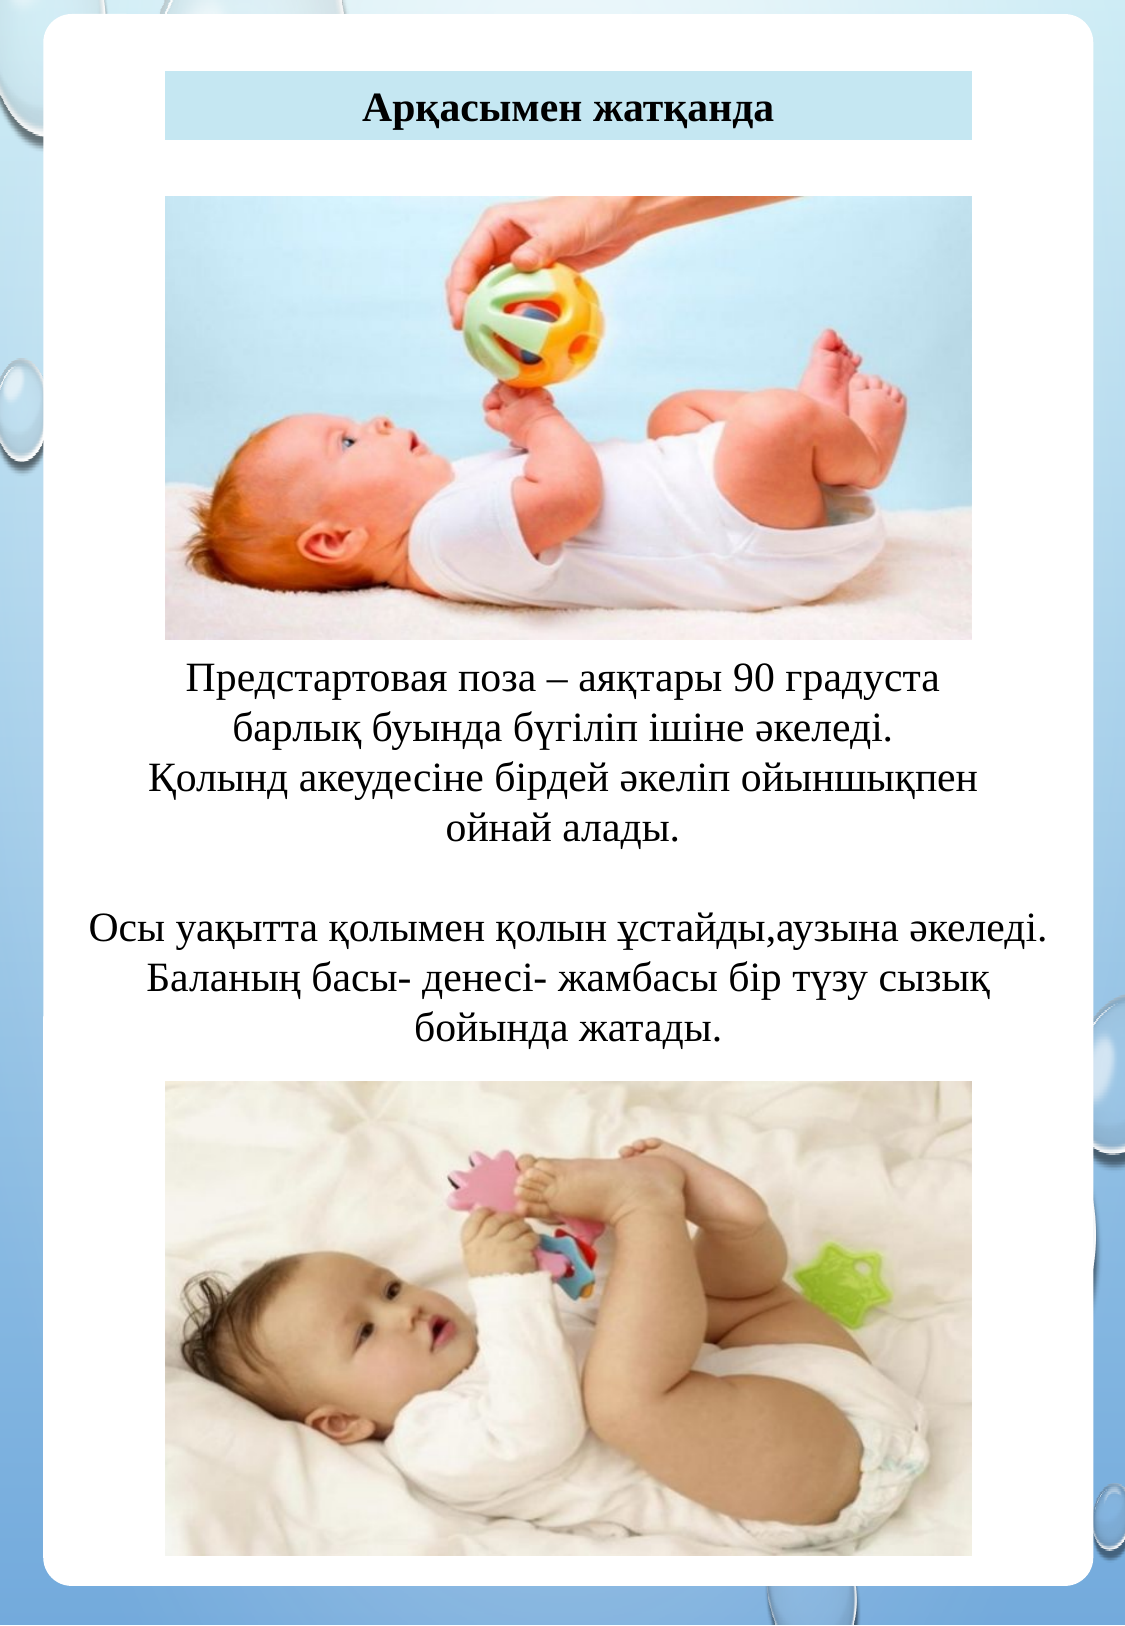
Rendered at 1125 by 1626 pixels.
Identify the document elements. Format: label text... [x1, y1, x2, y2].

picture [0, 0, 1125, 1625]
text_box Предстартовая поза – аяқтары 90 градуста барлық буында бүгіліп ішіне әкеледі. Қолынд акеудесіне бірдей әкеліп ойыншықпен ойнай алады. Осы уақытта қолымен қолын ұстайды,аузына әкеледі. Баланың басы- денесі- жамбасы бір түзу сызық бойында жатады. [41, 12, 1095, 1588]
text_box Арқасымен жатқанда [164, 70, 972, 141]
